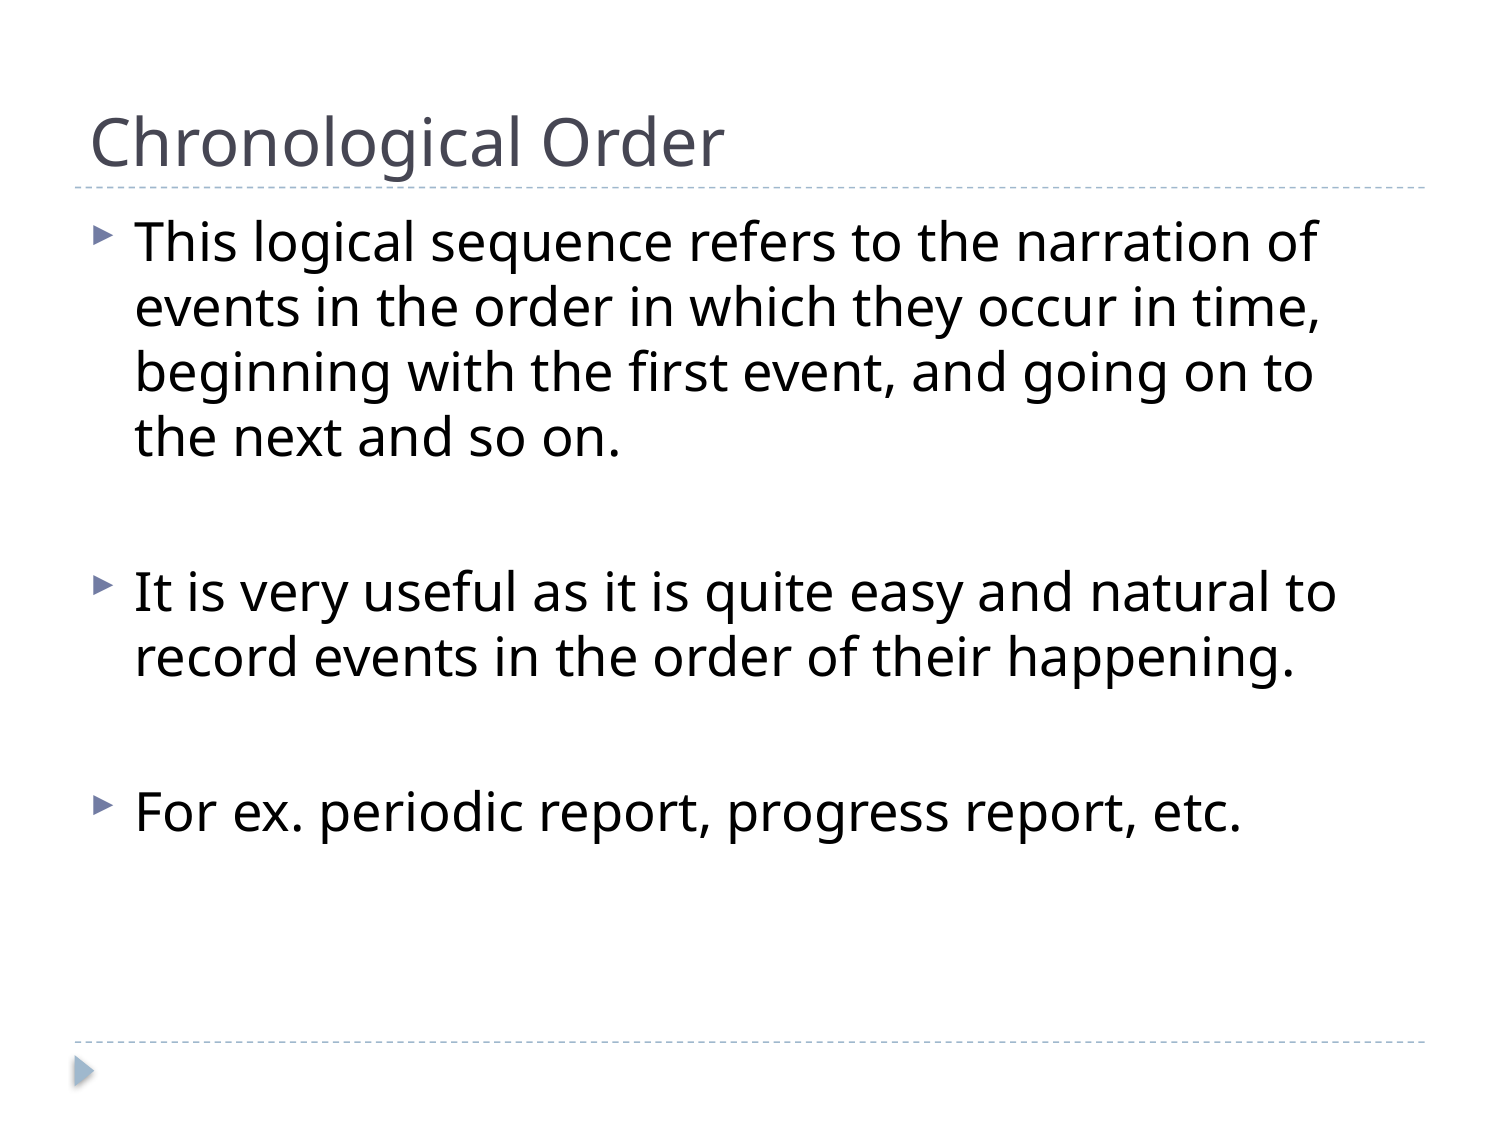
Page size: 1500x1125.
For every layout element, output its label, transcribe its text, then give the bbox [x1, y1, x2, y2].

title Chronological Order [75, 24, 1425, 188]
list This logical sequence refers to the narration of events in the order in which they occur in time, beginning with the first event, and going on to the next and so on. It is very useful as it is quite easy and natural to record events in the order of their happening. For ex. periodic report, progress report, etc. [75, 200, 1425, 1010]
